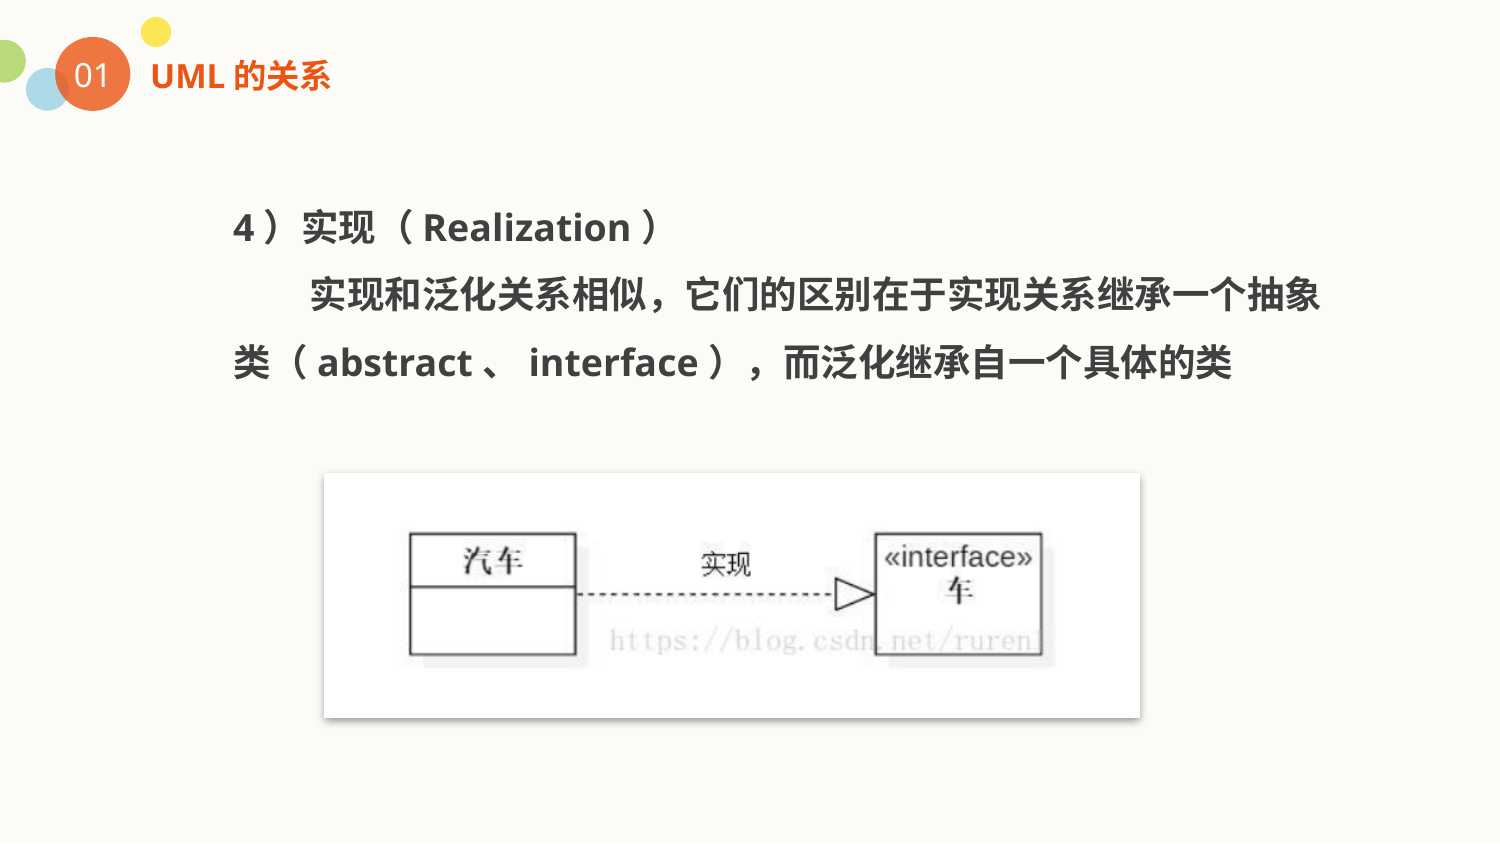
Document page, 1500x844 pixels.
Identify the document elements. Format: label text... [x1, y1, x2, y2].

text_box 01 [65, 53, 121, 94]
text_box [140, 17, 172, 48]
text_box [55, 36, 131, 111]
text_box [25, 67, 66, 111]
text_box UML的关系 [150, 55, 360, 96]
text_box 4）实现（Realization） 实现和泛化关系相似，它们的区别在于实现关系继承一个抽象类（abstract、interface），而泛化继承自一个具体的类 [218, 173, 1365, 459]
text_box [0, 39, 26, 83]
picture [355, 504, 1110, 688]
